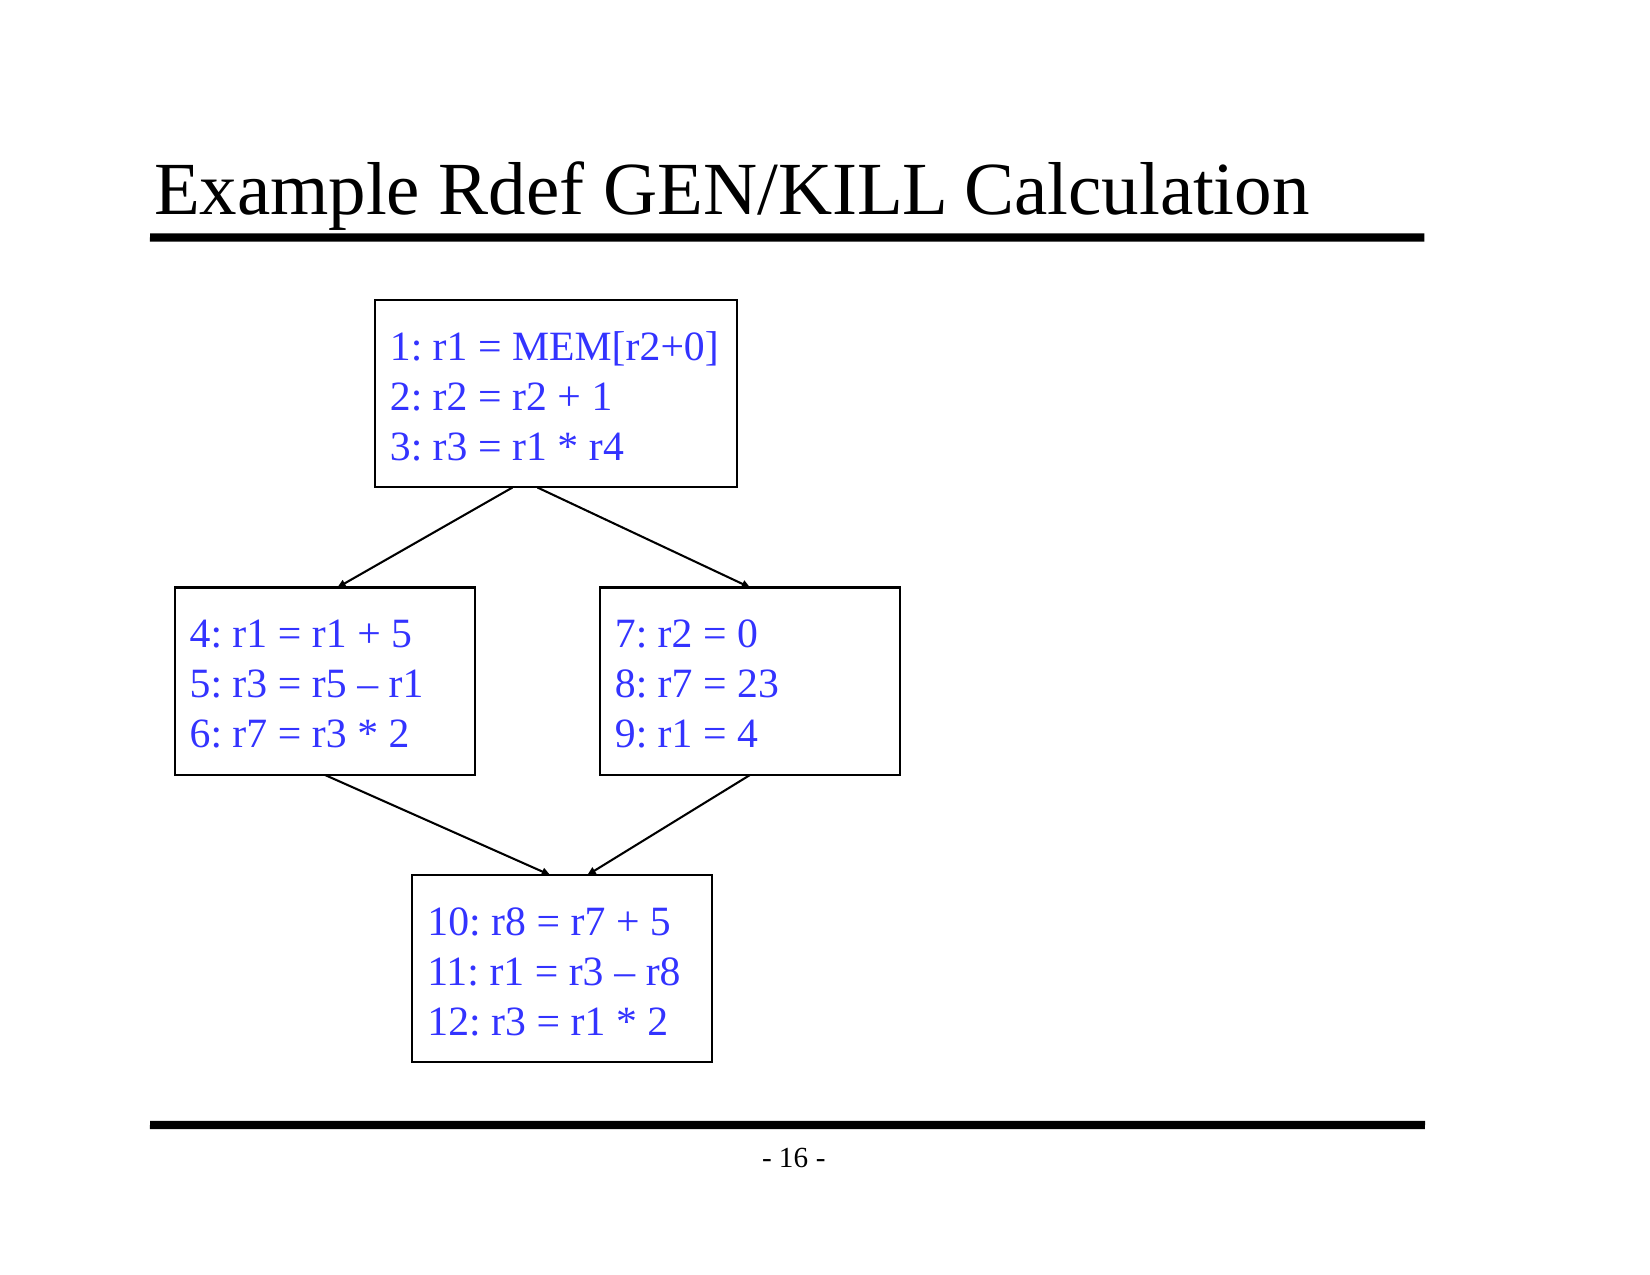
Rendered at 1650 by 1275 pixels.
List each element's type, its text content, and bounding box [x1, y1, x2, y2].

text_box [324, 774, 550, 876]
text_box 7: r2 = 0 8: r7 = 23 9: r1 = 4 [599, 587, 900, 775]
text_box [337, 487, 513, 588]
text_box [587, 774, 751, 875]
title Example Rdef GEN/KILL Calculation [137, 137, 1413, 238]
text_box [537, 487, 751, 588]
text_box 1: r1 = MEM[r2+0] 2: r2 = r2 + 1 3: r3 = r1 * r4 [374, 299, 738, 488]
text_box 4: r1 = r1 + 5 5: r3 = r5 – r1 6: r7 = r3 * 2 [174, 587, 475, 775]
text_box 10: r8 = r7 + 5 11: r1 = r3 – r8 12: r3 = r1 * 2 [412, 875, 713, 1063]
